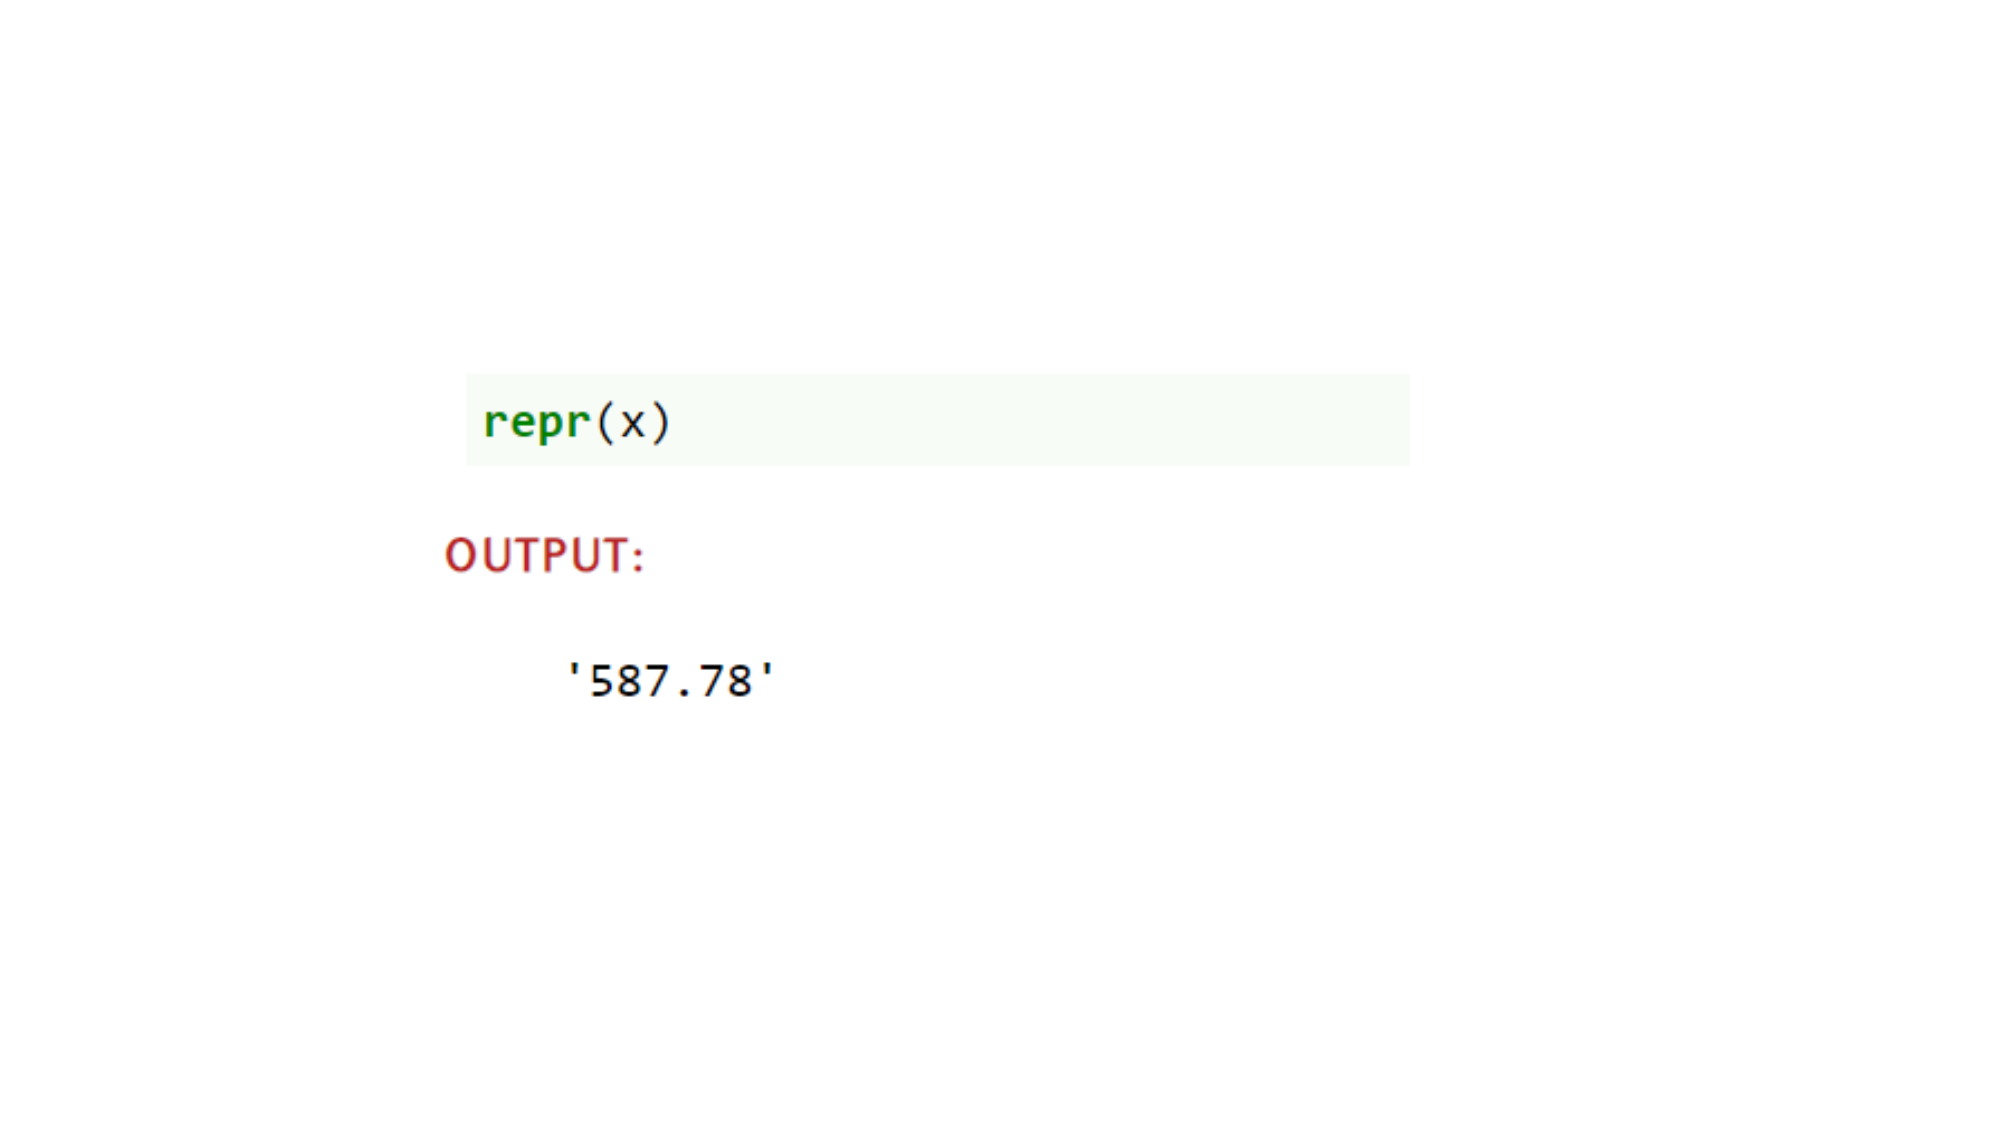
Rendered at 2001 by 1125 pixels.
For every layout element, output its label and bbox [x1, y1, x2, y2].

picture [420, 341, 1410, 755]
